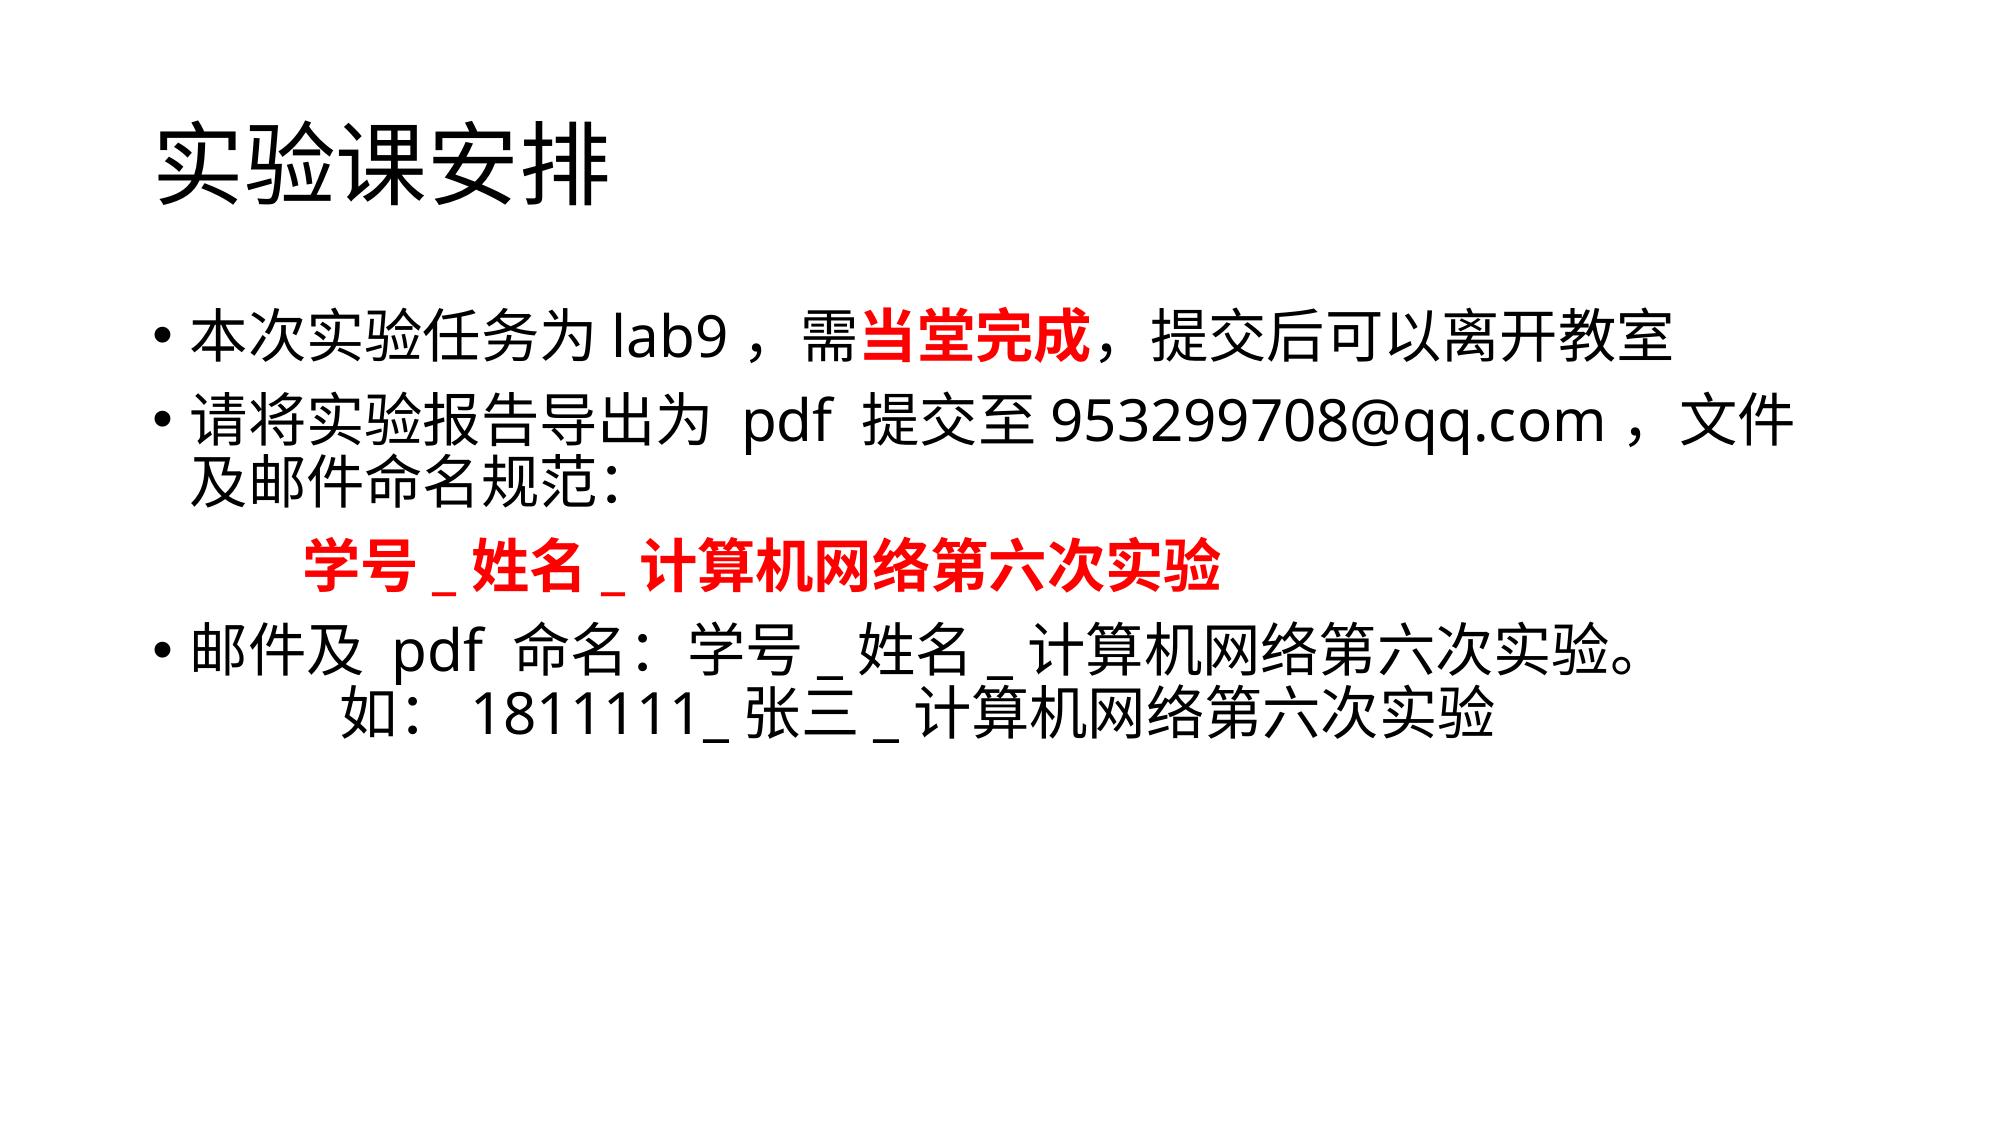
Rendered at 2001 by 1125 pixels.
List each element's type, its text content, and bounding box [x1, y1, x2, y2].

title 实验课安排 [137, 59, 1863, 278]
list 本次实验任务为lab9，需当堂完成，提交后可以离开教室 请将实验报告导出为 pdf 提交至953299708@qq.com，文件及邮件命名规范： 学号_姓名_计算机网络第六次实验 邮件及 pdf 命名：学号_姓名_计算机网络第六次实验。 如：1811111_张三_计算机网络第六次实验 [137, 299, 1863, 1014]
